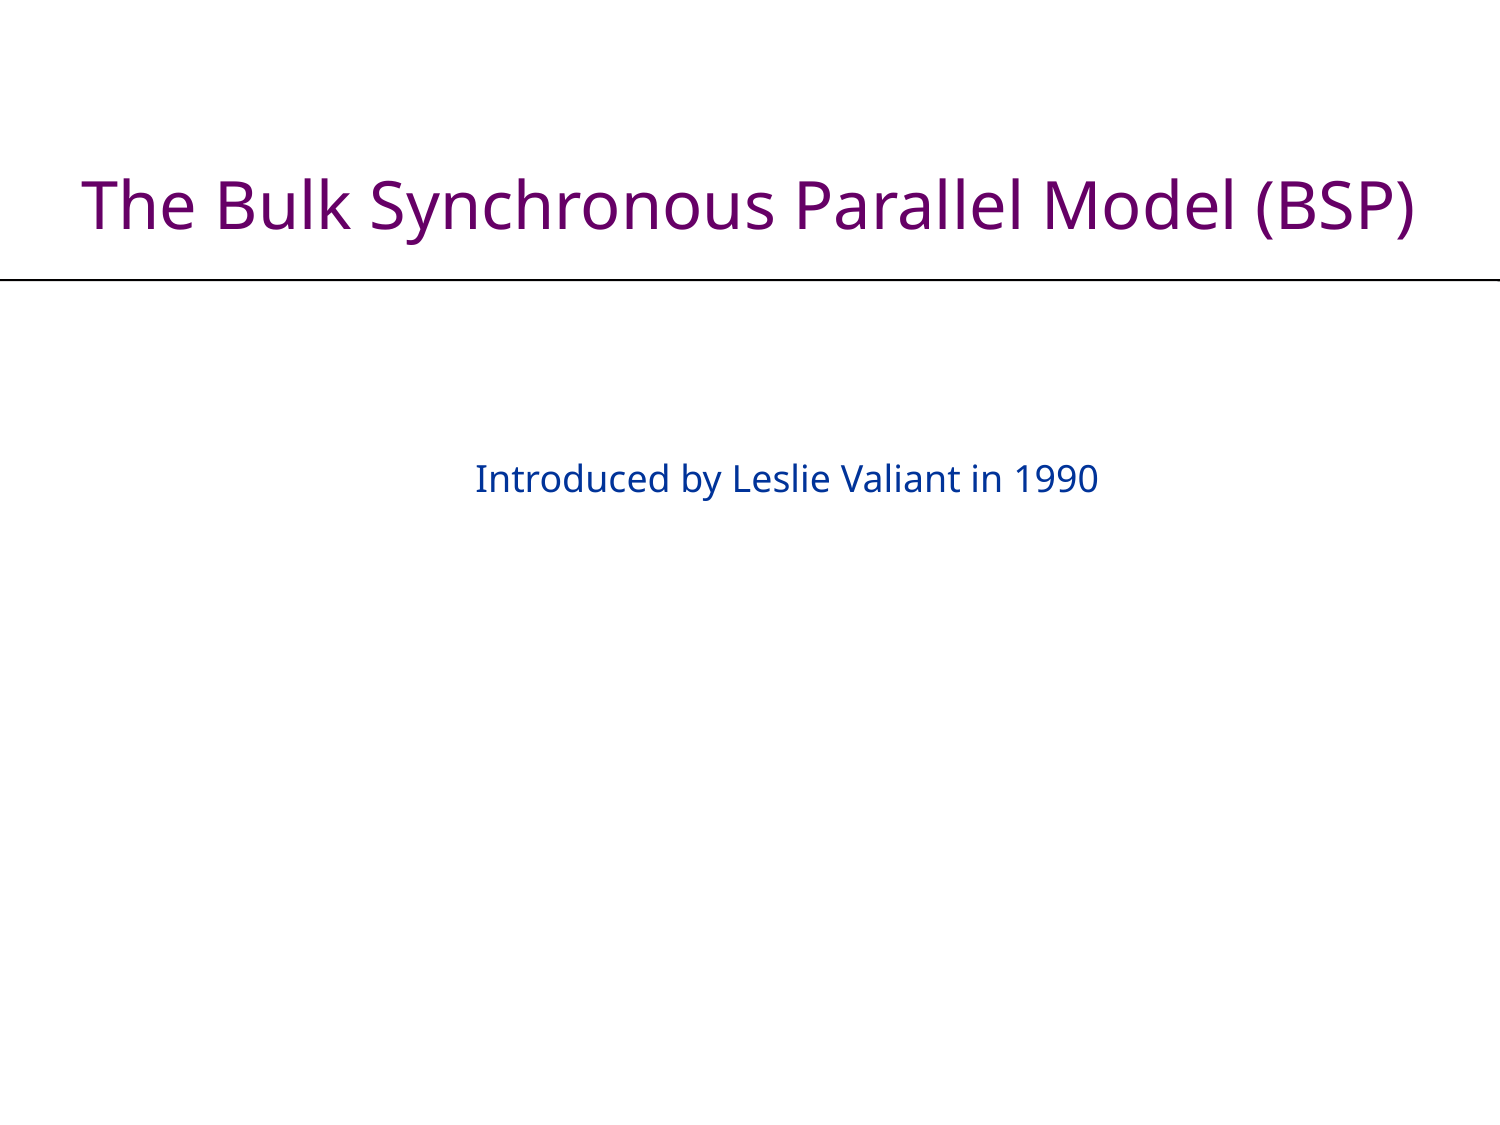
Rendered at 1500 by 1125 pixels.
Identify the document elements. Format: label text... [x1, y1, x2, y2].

subtitle Introduced by Leslie Valiant in 1990 [200, 438, 1376, 946]
title The Bulk Synchronous Parallel Model (BSP) [0, 0, 1500, 250]
